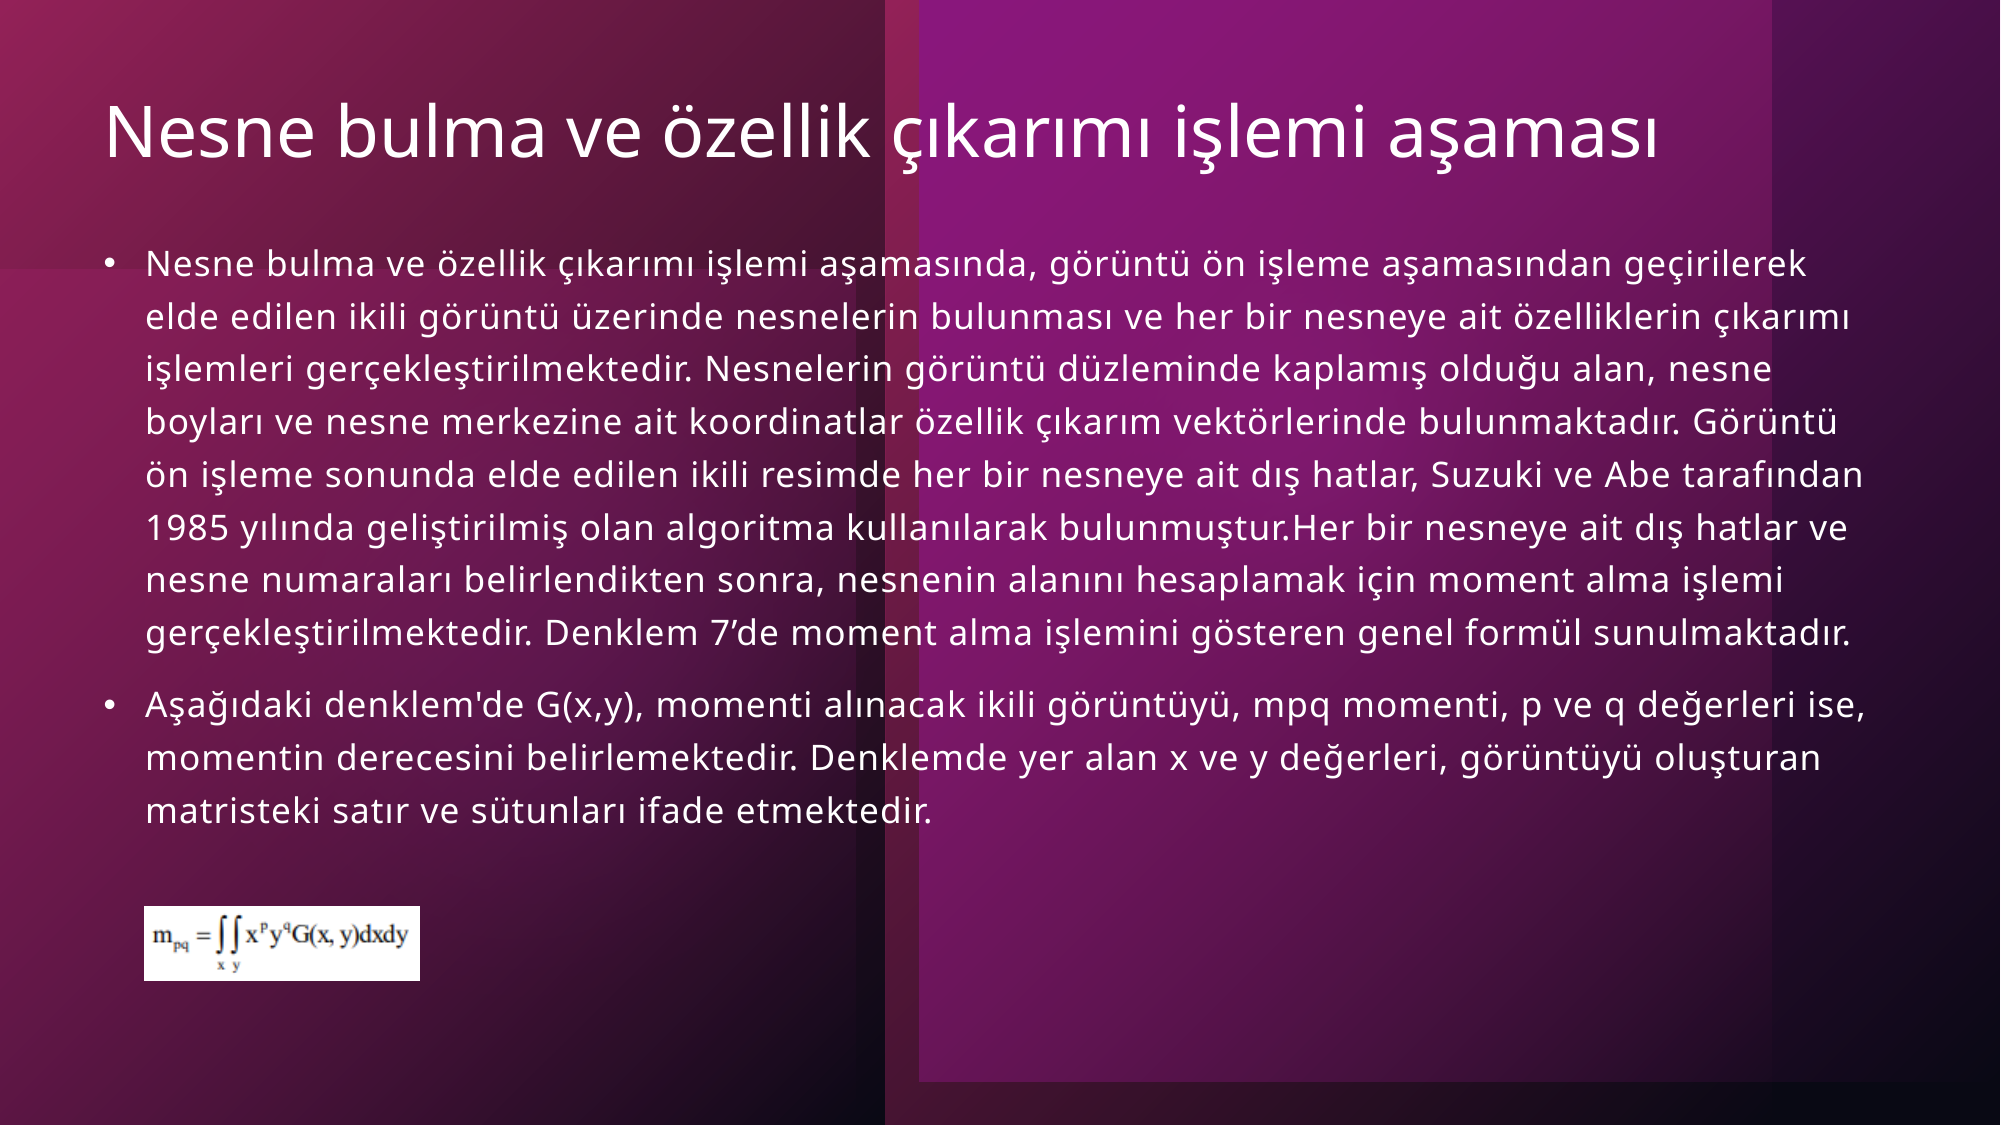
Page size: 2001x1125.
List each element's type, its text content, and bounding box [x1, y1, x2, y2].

title Nesne bulma ve özellik çıkarımı işlemi aşaması [88, 88, 1910, 223]
picture [144, 906, 420, 981]
list Nesne bulma ve özellik çıkarımı işlemi aşamasında, görüntü ön işleme aşamasından geçirilerek elde edilen ikili görüntü üzerinde nesnelerin bulunması ve her bir nesneye ait özelliklerin çıkarımı işlemleri gerçekleştirilmektedir. Nesnelerin görüntü düzleminde kaplamış olduğu alan, nesne boyları ve nesne merkezine ait koordinatlar özellik çıkarım vektörlerinde bulunmaktadır. Görüntü ön işleme sonunda elde edilen ikili resimde her bir nesneye ait dış hatlar, Suzuki ve Abe tarafından 1985 yılında geliştirilmiş olan algoritma kullanılarak bulunmuştur.Her bir nesneye ait dış hatlar ve nesne numaraları belirlendikten sonra, nesnenin alanını hesaplamak için moment alma işlemi gerçekleştirilmektedir. Denklem 7’de moment alma işlemini gösteren genel formül sunulmaktadır. Aşağıdaki denklem'de G(x,y), momenti alınacak ikili görüntüyü, mpq momenti, p ve q değerleri ise, momentin derecesini belirlemektedir. Denklemde yer alan x ve y değerleri, görüntüyü oluşturan matristeki satır ve sütunları ifade etmektedir. [88, 223, 1910, 884]
